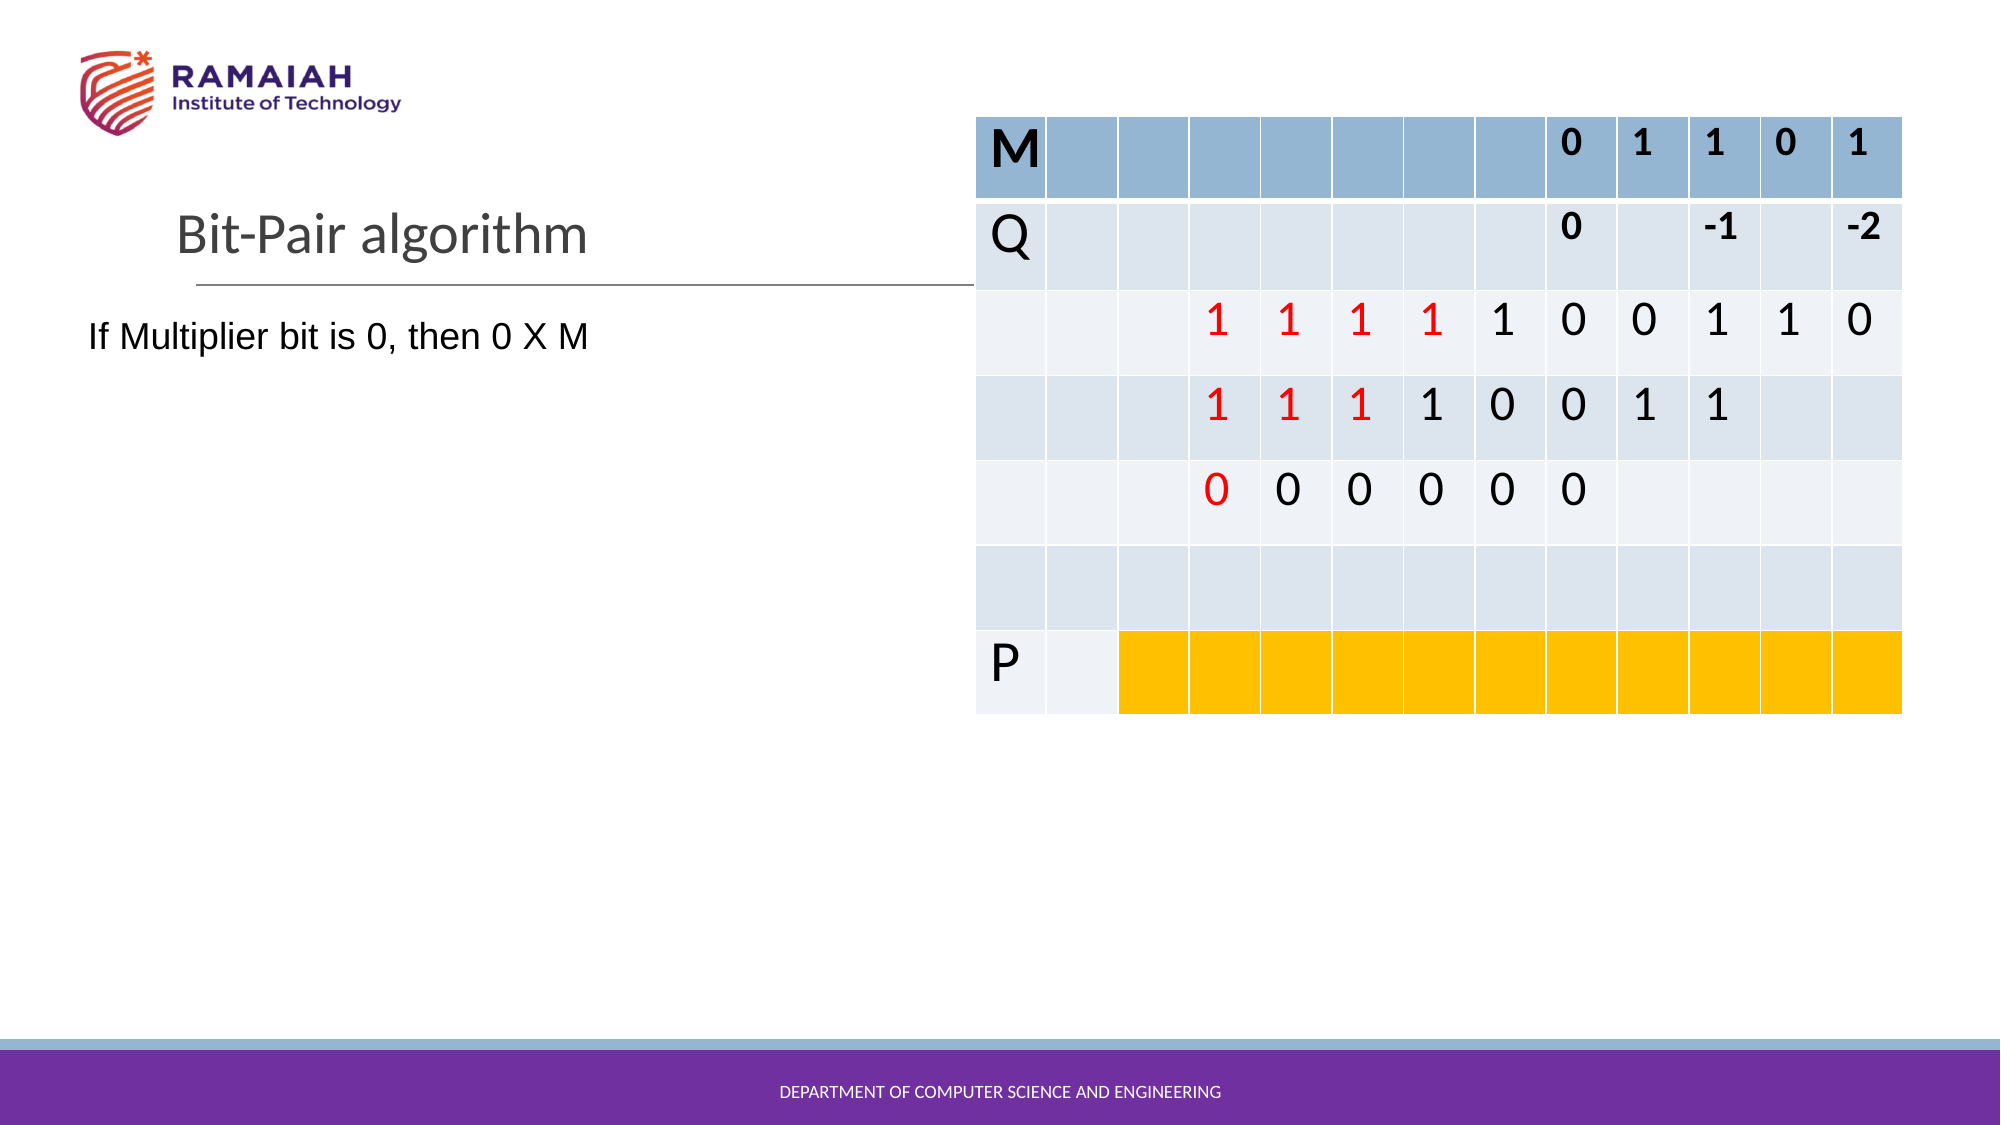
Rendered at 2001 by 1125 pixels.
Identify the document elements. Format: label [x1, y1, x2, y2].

table_cell [1761, 204, 1831, 290]
table_header [1547, 117, 1616, 198]
table_cell [1261, 461, 1331, 544]
table_cell [1190, 631, 1260, 714]
table_cell [1761, 631, 1831, 714]
text_box [72, 304, 935, 455]
table_cell [1404, 631, 1474, 714]
table_cell [1261, 291, 1331, 375]
table_cell [1690, 204, 1760, 290]
table_cell [1190, 291, 1260, 375]
table_cell [1119, 274, 1188, 290]
table_header [1618, 117, 1688, 198]
table_header [1499, 117, 1545, 198]
table_cell [1547, 461, 1616, 544]
table_cell [1190, 376, 1260, 460]
table_cell [1261, 546, 1331, 630]
table_cell [1618, 546, 1688, 630]
table_cell [1333, 631, 1403, 714]
table_cell [1404, 546, 1474, 630]
table_cell [1047, 376, 1117, 460]
table_cell [1333, 461, 1403, 544]
table_cell [1119, 461, 1188, 544]
table_cell [1833, 631, 1902, 714]
picture [42, 5, 443, 166]
table_cell [976, 546, 1045, 630]
table_cell [976, 274, 1045, 290]
table_cell [1047, 461, 1117, 544]
table_cell [1261, 376, 1331, 460]
table_cell [1119, 291, 1188, 375]
table_cell [1333, 376, 1403, 460]
title [161, 110, 1499, 274]
table_header [1690, 117, 1760, 198]
table_cell [1476, 546, 1545, 630]
table_cell [1547, 376, 1616, 460]
table_cell [1476, 204, 1545, 290]
table_cell [1833, 461, 1902, 544]
table_cell [1261, 274, 1331, 290]
table_cell [1476, 291, 1545, 375]
table_cell [1119, 376, 1188, 460]
text_box [604, 1061, 1396, 1121]
table_cell [1333, 291, 1403, 375]
table_cell [1404, 291, 1474, 375]
table_cell [1404, 461, 1474, 544]
table_cell [1190, 274, 1260, 290]
table_cell [1618, 291, 1688, 375]
table_cell [1333, 274, 1403, 290]
table_cell [1761, 376, 1831, 460]
table_cell [1404, 274, 1474, 290]
table_cell [1690, 461, 1760, 544]
table_cell [1047, 291, 1117, 375]
table_cell [1690, 631, 1760, 714]
table_cell [1833, 546, 1902, 630]
table_cell [1618, 461, 1688, 544]
table_cell [976, 631, 1045, 714]
table_header [1761, 117, 1831, 198]
table_cell [1833, 376, 1902, 460]
table_cell [1119, 546, 1188, 630]
table_cell [1690, 546, 1760, 630]
table_cell [1476, 461, 1545, 544]
table_cell [1190, 461, 1260, 544]
table_cell [976, 461, 1045, 544]
table_cell [1476, 631, 1545, 714]
table_cell [1761, 546, 1831, 630]
table_cell [1761, 461, 1831, 544]
table_cell [1476, 376, 1545, 460]
table_cell [1547, 291, 1616, 375]
table_cell [1047, 274, 1117, 290]
table_cell [1690, 291, 1760, 375]
table_cell [976, 291, 1045, 375]
table_cell [1618, 631, 1688, 714]
table_cell [1333, 546, 1403, 630]
table_cell [1833, 204, 1902, 290]
table_cell [1761, 291, 1831, 375]
table_header [1833, 117, 1902, 198]
table_cell [1047, 631, 1117, 714]
table_cell [1547, 204, 1616, 290]
table_cell [1404, 376, 1474, 460]
table_cell [1690, 376, 1760, 460]
table_cell [976, 376, 1045, 460]
table_cell [1618, 204, 1688, 290]
table_cell [1261, 631, 1331, 714]
table_cell [1119, 631, 1188, 714]
table_cell [1547, 631, 1616, 714]
table_cell [1833, 291, 1902, 375]
table_cell [1618, 376, 1688, 460]
table_cell [1047, 546, 1117, 630]
table_cell [1547, 546, 1616, 630]
table_cell [1190, 546, 1260, 630]
